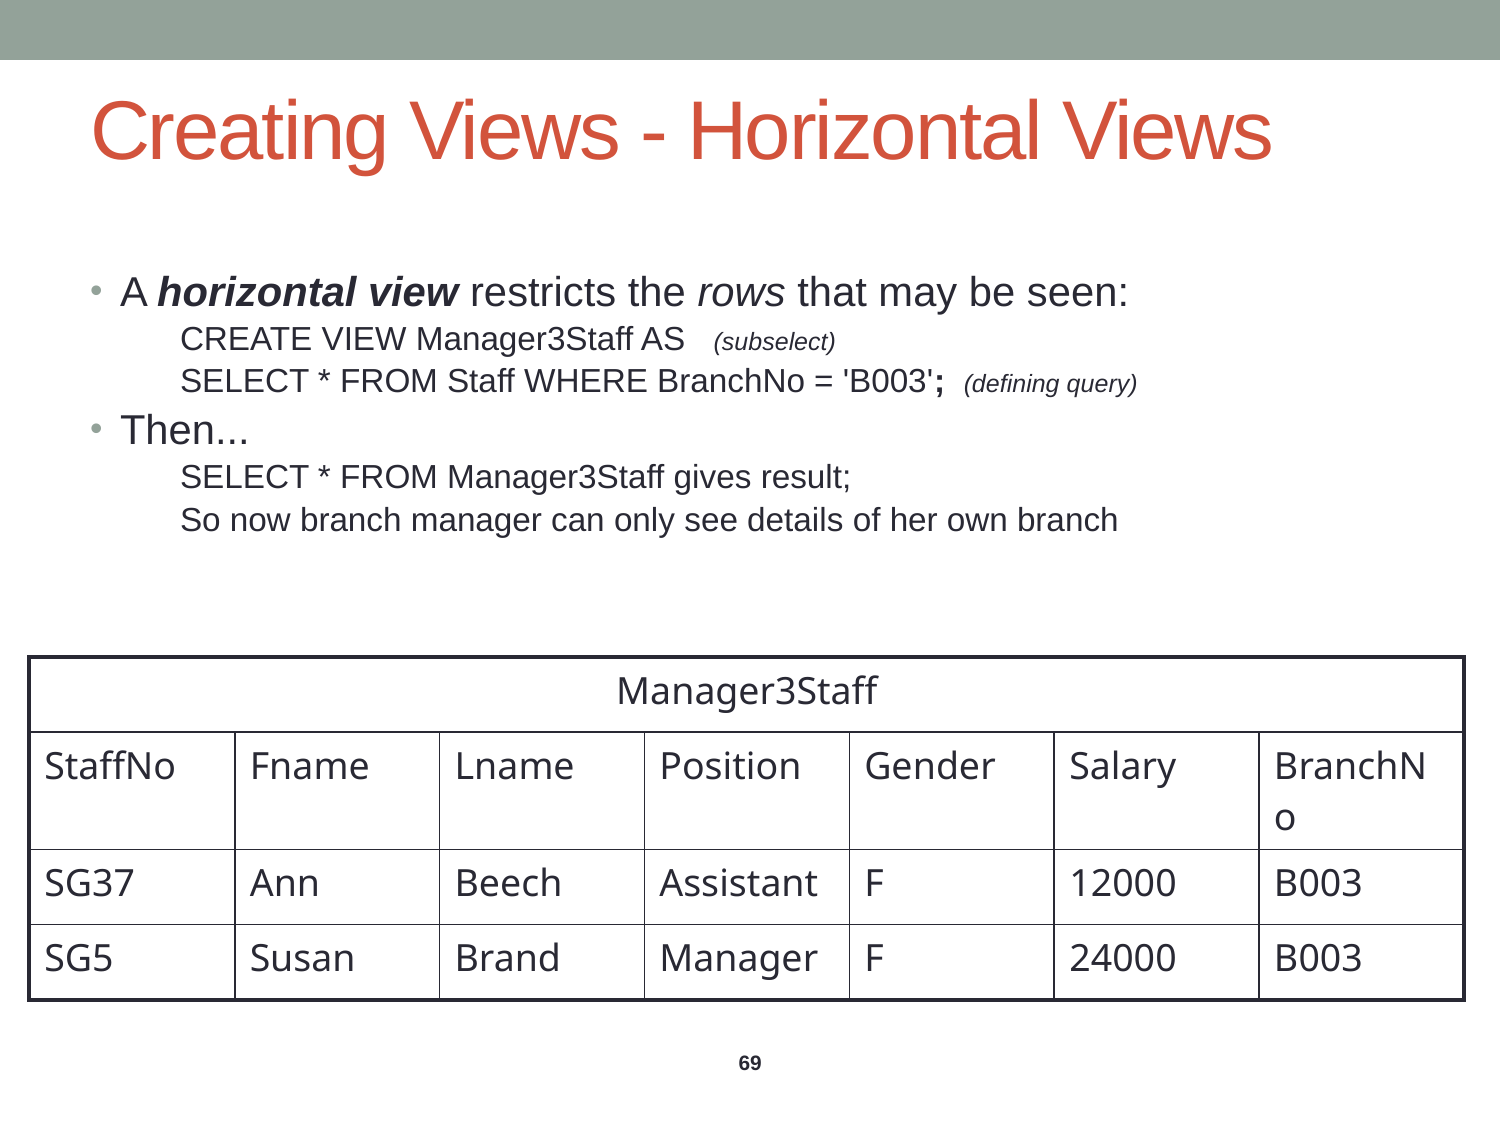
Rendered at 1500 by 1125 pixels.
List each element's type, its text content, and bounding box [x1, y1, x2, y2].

table_cell Manager [645, 925, 849, 998]
table_cell 24000 [1055, 925, 1258, 998]
table_cell B003 [1260, 850, 1462, 924]
title Creating Views - Horizontal Views [75, 20, 1313, 233]
table_cell Ann [236, 850, 439, 924]
table_cell Fname [236, 733, 439, 849]
table_cell F [850, 925, 1053, 998]
table_cell Gender [850, 733, 1053, 849]
table_cell F [850, 850, 1053, 924]
slide_number 69 [512, 1025, 988, 1100]
table_cell Position [645, 733, 849, 849]
list A horizontal view restricts the rows that may be seen: CREATE VIEW Manager3Staff AS (subselect) SELECT * FROM Staff WHERE BranchNo = 'B003'; (defining query) Then... SELECT * FROM Manager3Staff gives result; So now branch manager can only see details of her own branch [75, 262, 1424, 587]
table_cell 12000 [1055, 850, 1258, 924]
table_cell SG37 [31, 850, 234, 924]
table_header Manager3Staff [31, 659, 1462, 731]
table_cell Lname [440, 733, 644, 849]
table_cell Brand [440, 925, 644, 998]
table_cell StaffNo [31, 733, 234, 849]
table_cell SG5 [31, 925, 234, 998]
table_cell BranchNo [1260, 733, 1462, 849]
table_cell Assistant [645, 850, 849, 924]
table_cell Susan [236, 925, 439, 998]
table_cell B003 [1260, 925, 1462, 998]
table_cell Beech [440, 850, 644, 924]
table_cell Salary [1055, 733, 1258, 849]
